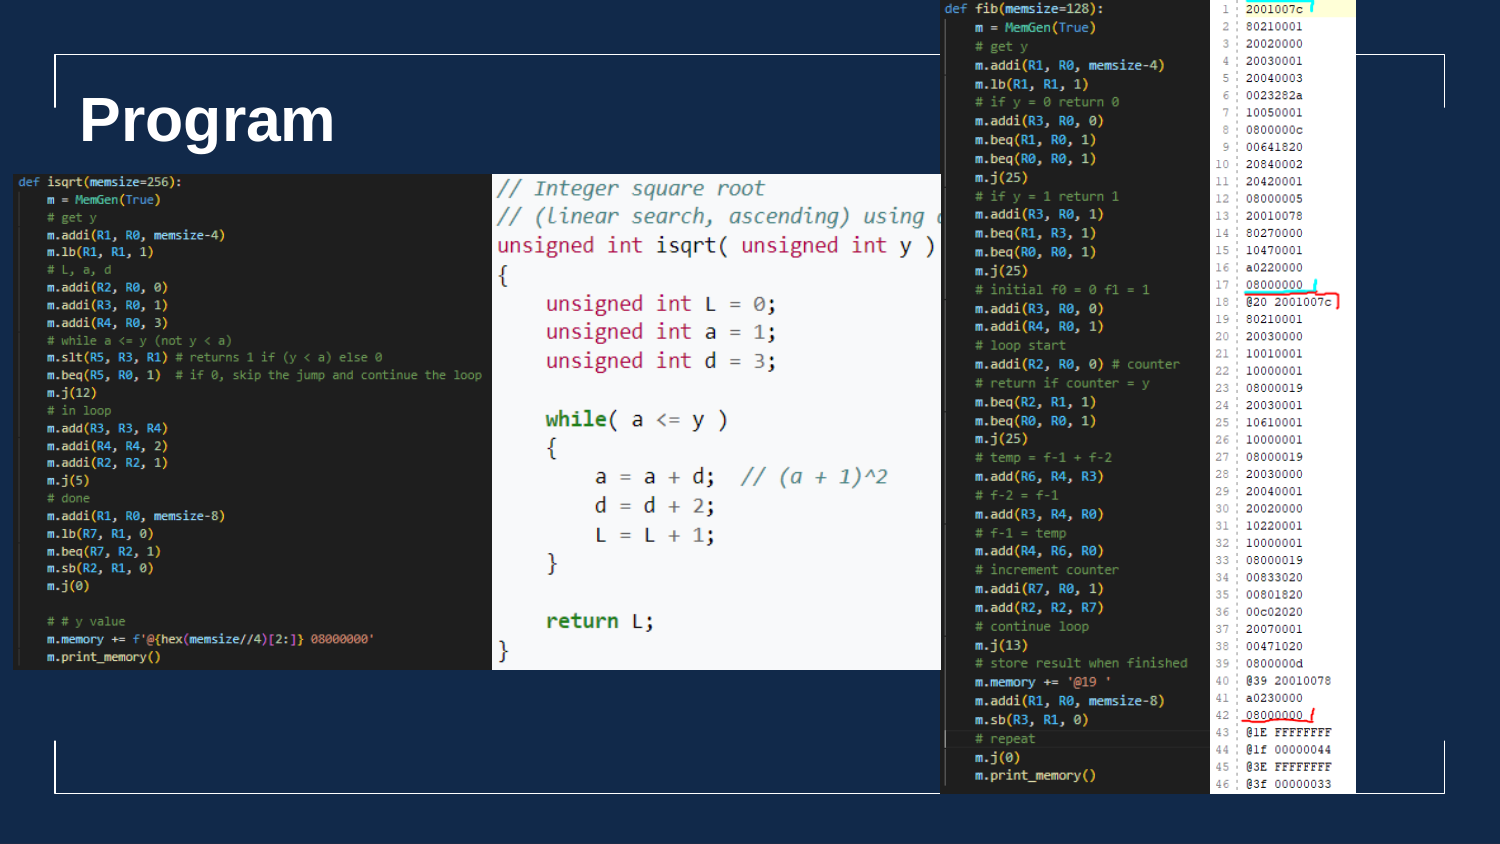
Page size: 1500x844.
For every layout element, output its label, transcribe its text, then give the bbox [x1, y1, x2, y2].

picture [13, 0, 1356, 794]
title Program [64, 64, 763, 172]
